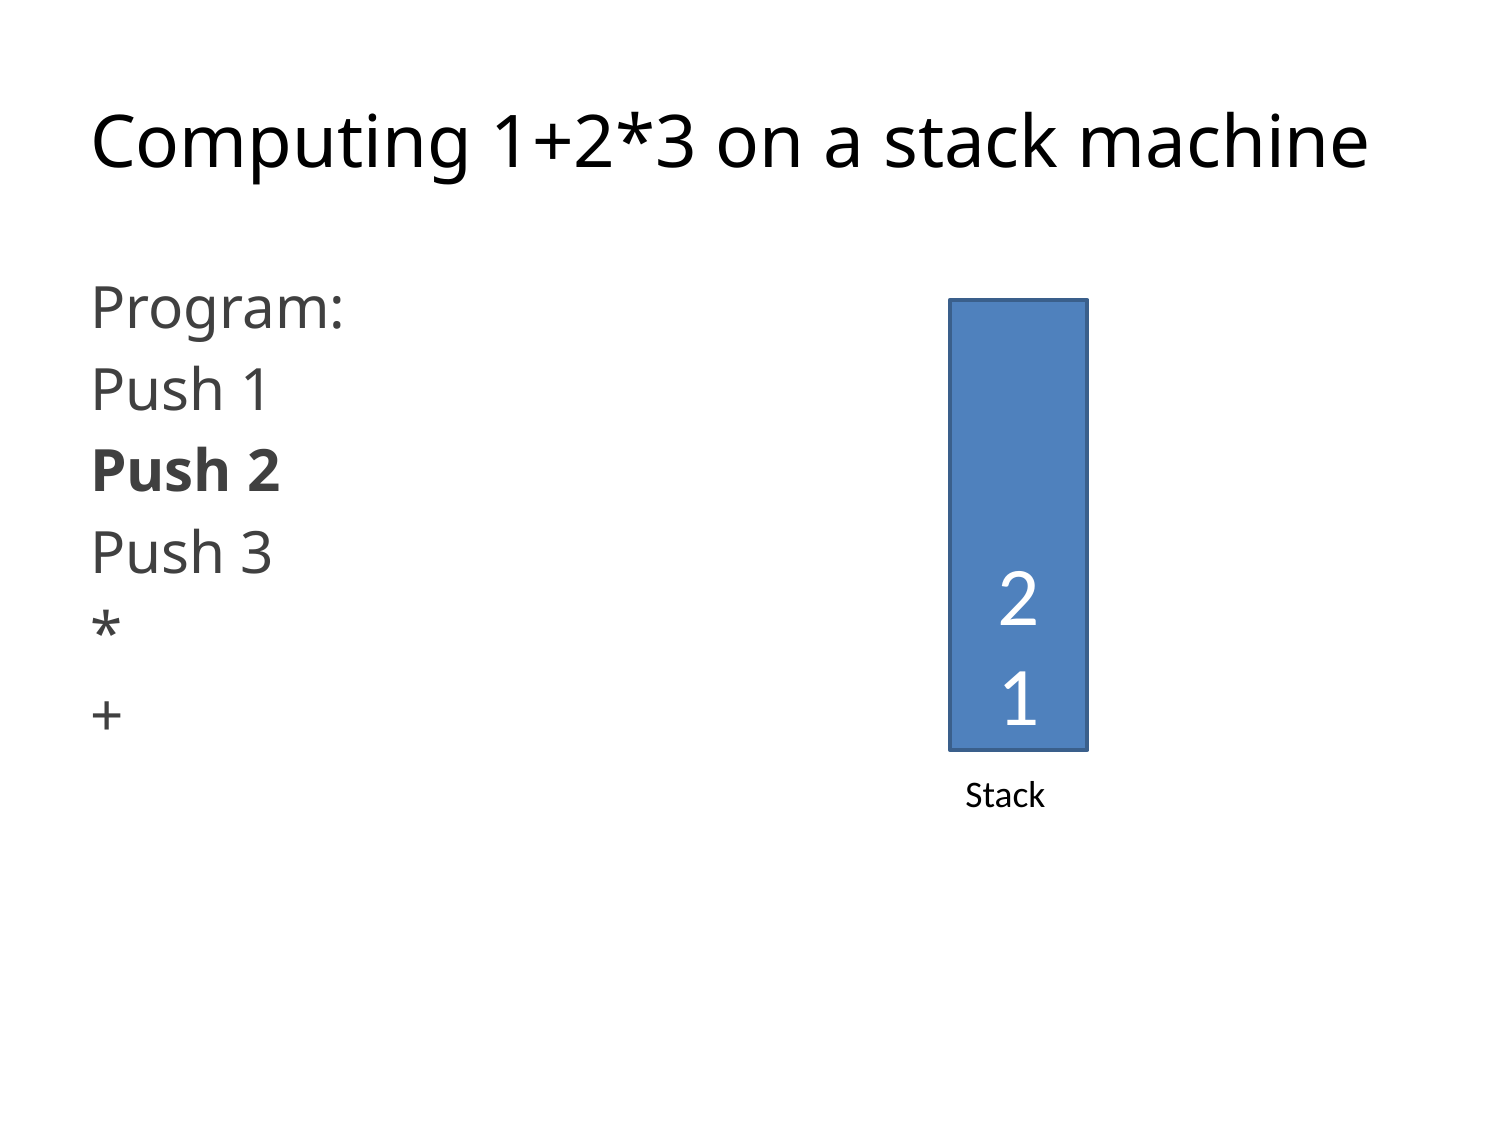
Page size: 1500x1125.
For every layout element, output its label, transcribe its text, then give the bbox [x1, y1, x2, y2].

list Program: Push 1 Push 2 Push 3 * + [75, 262, 738, 1005]
text_box Stack [950, 762, 1061, 823]
text_box 2 1 [948, 298, 1089, 752]
title Computing 1+2*3 on a stack machine [75, 45, 1425, 233]
